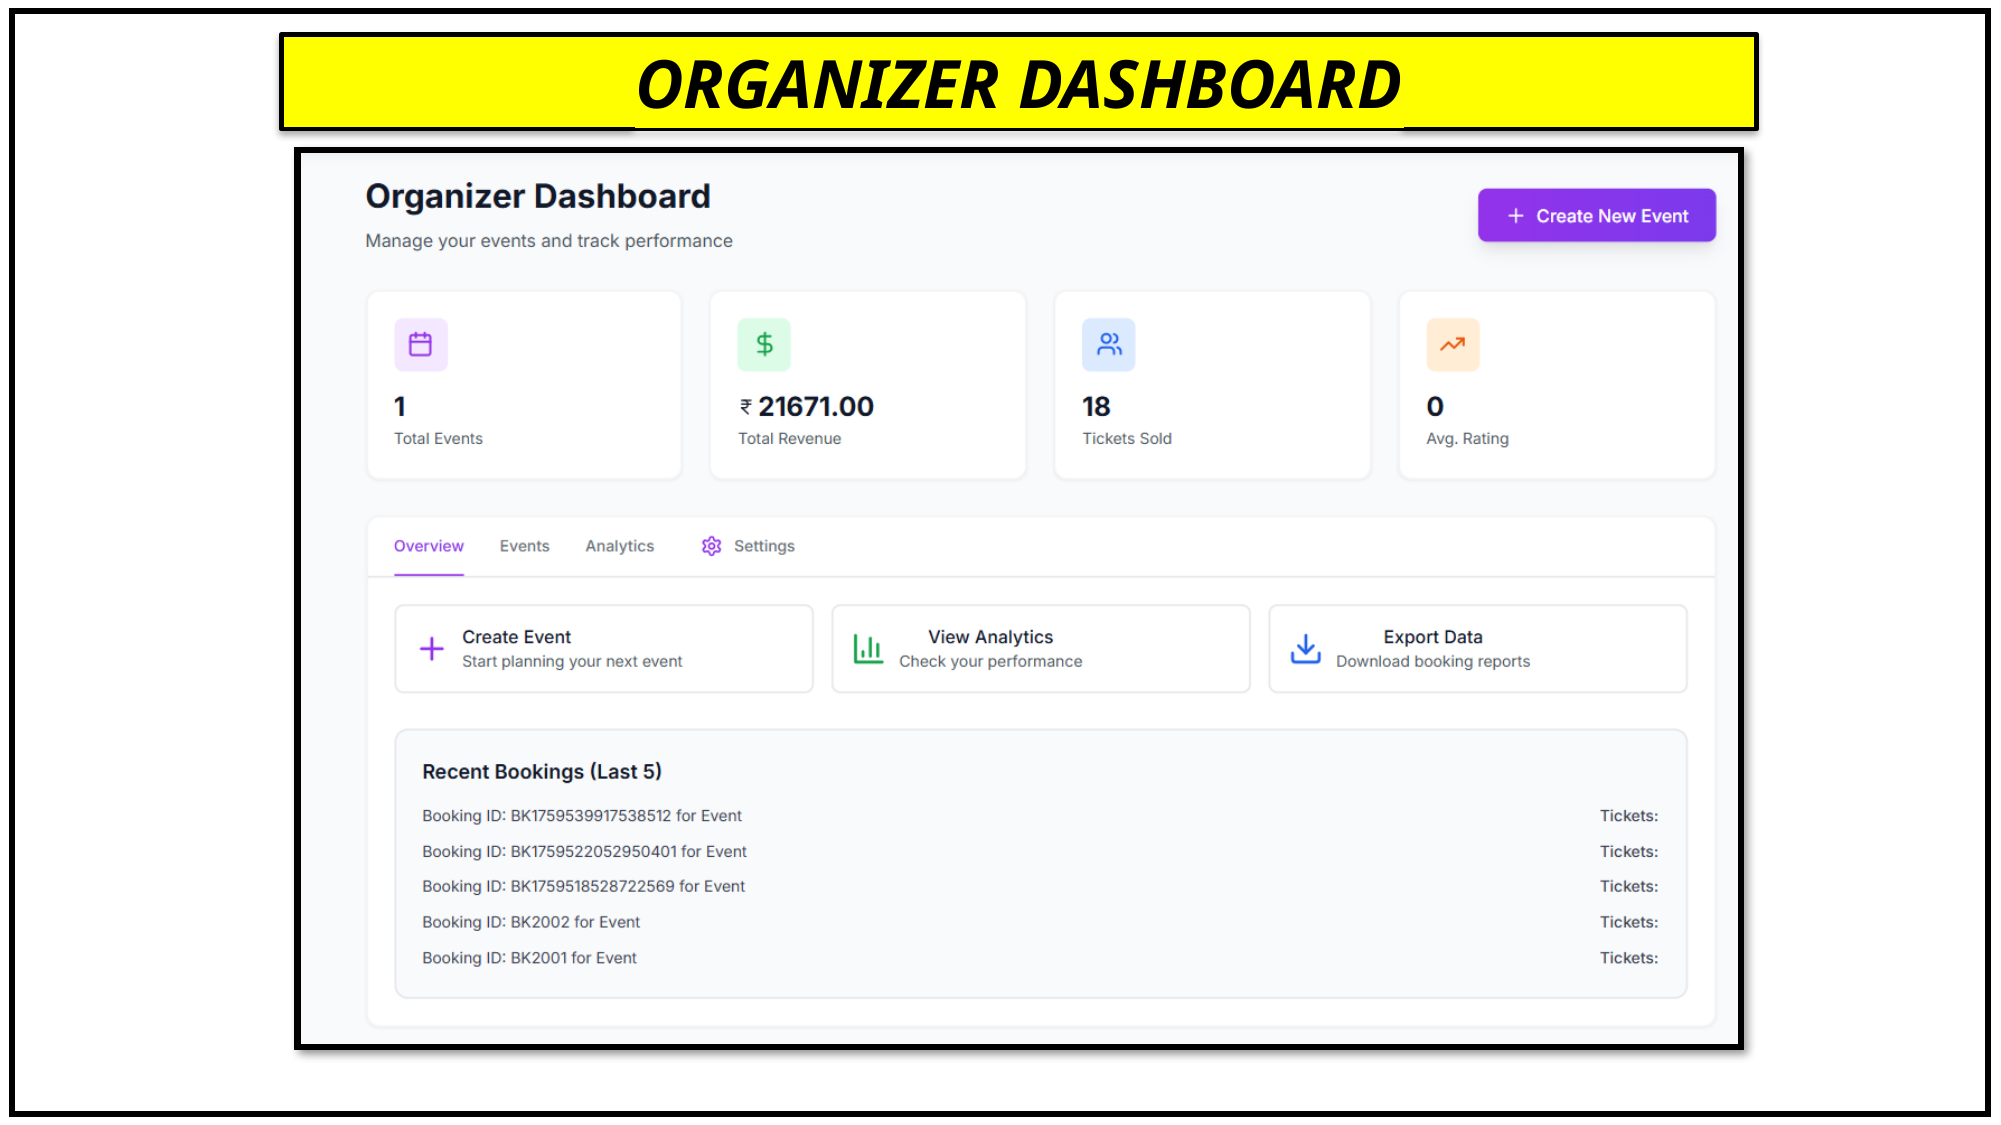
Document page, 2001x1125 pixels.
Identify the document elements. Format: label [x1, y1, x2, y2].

picture [300, 152, 1739, 1044]
text_box [10, 10, 1989, 1115]
